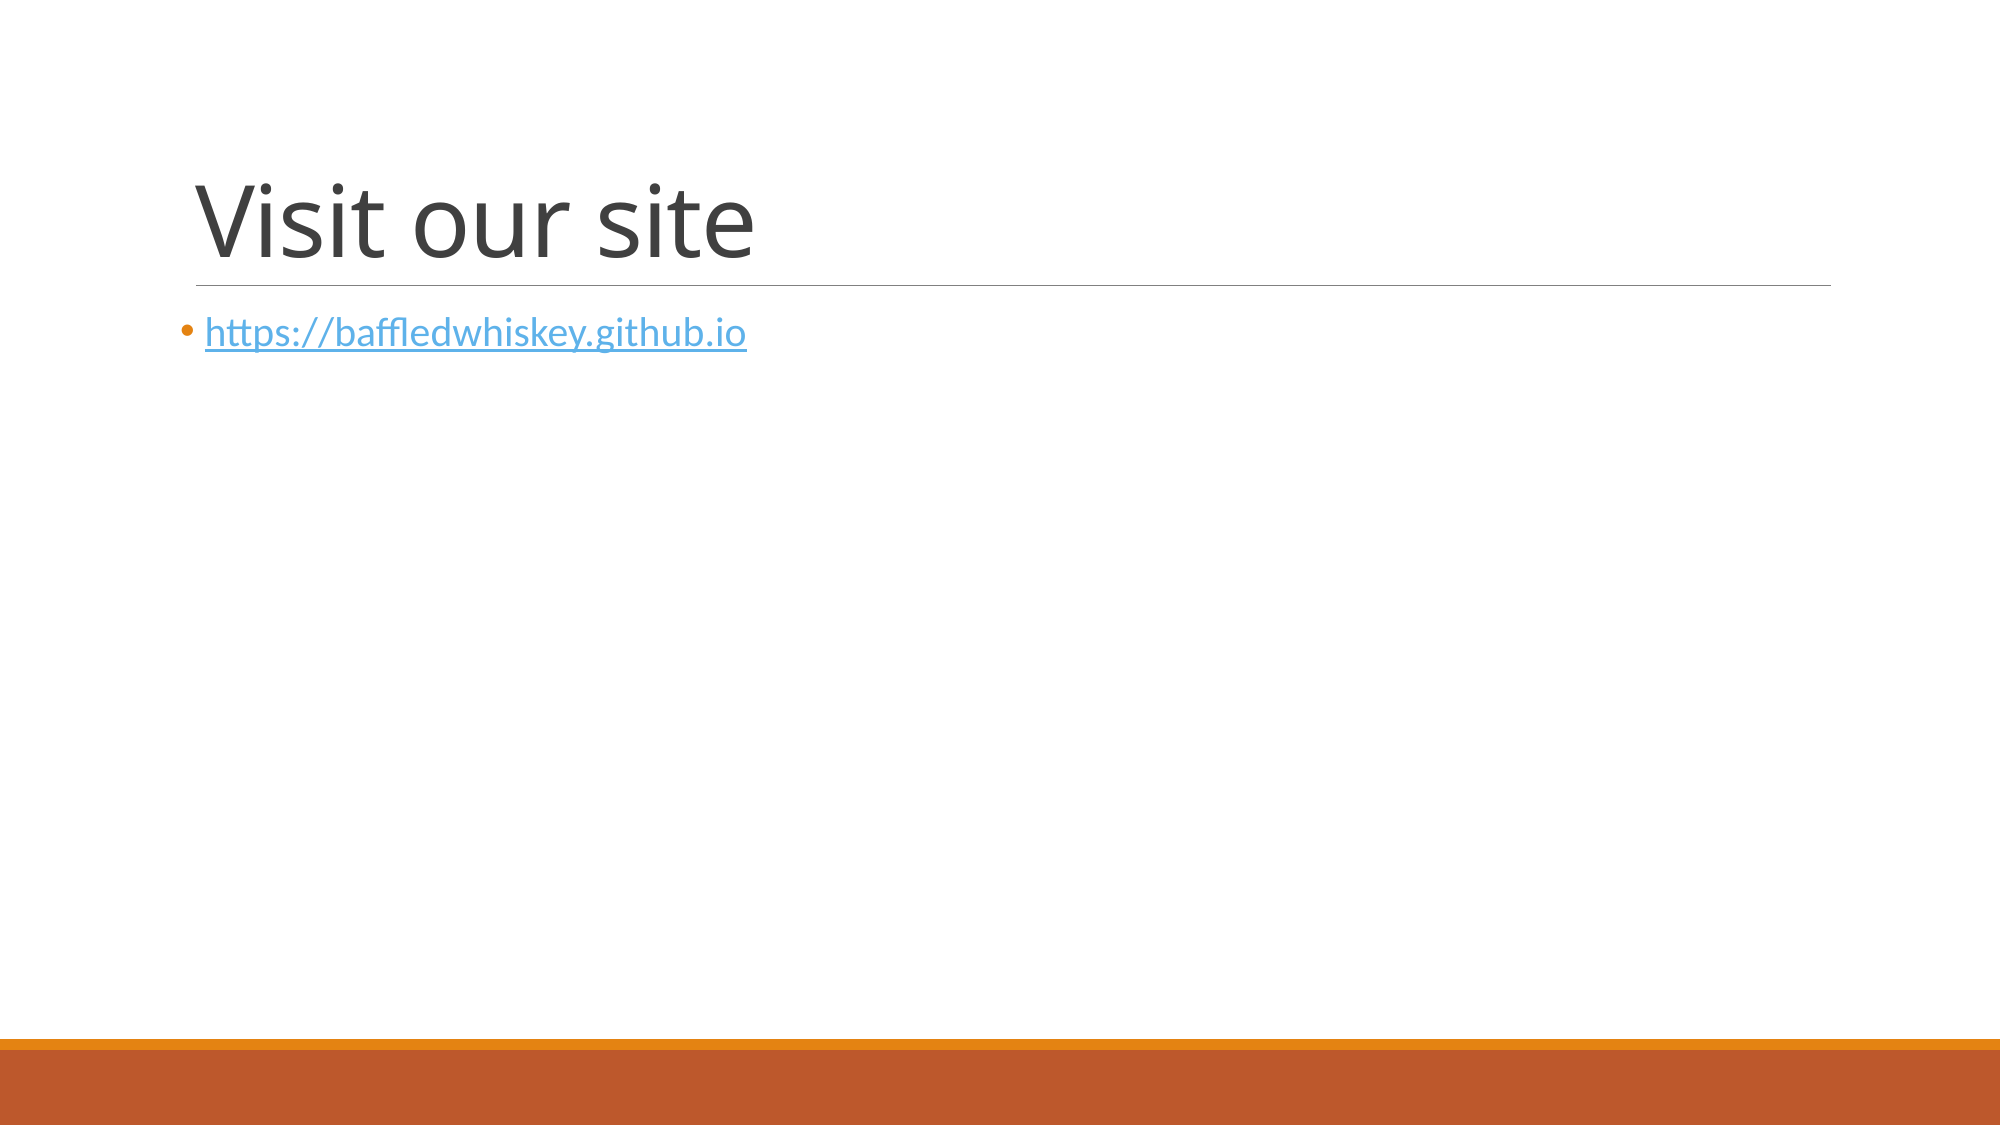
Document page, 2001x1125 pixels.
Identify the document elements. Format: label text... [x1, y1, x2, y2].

title Visit our site [180, 47, 1830, 285]
list https://baffledwhiskey.github.io [180, 302, 1121, 963]
